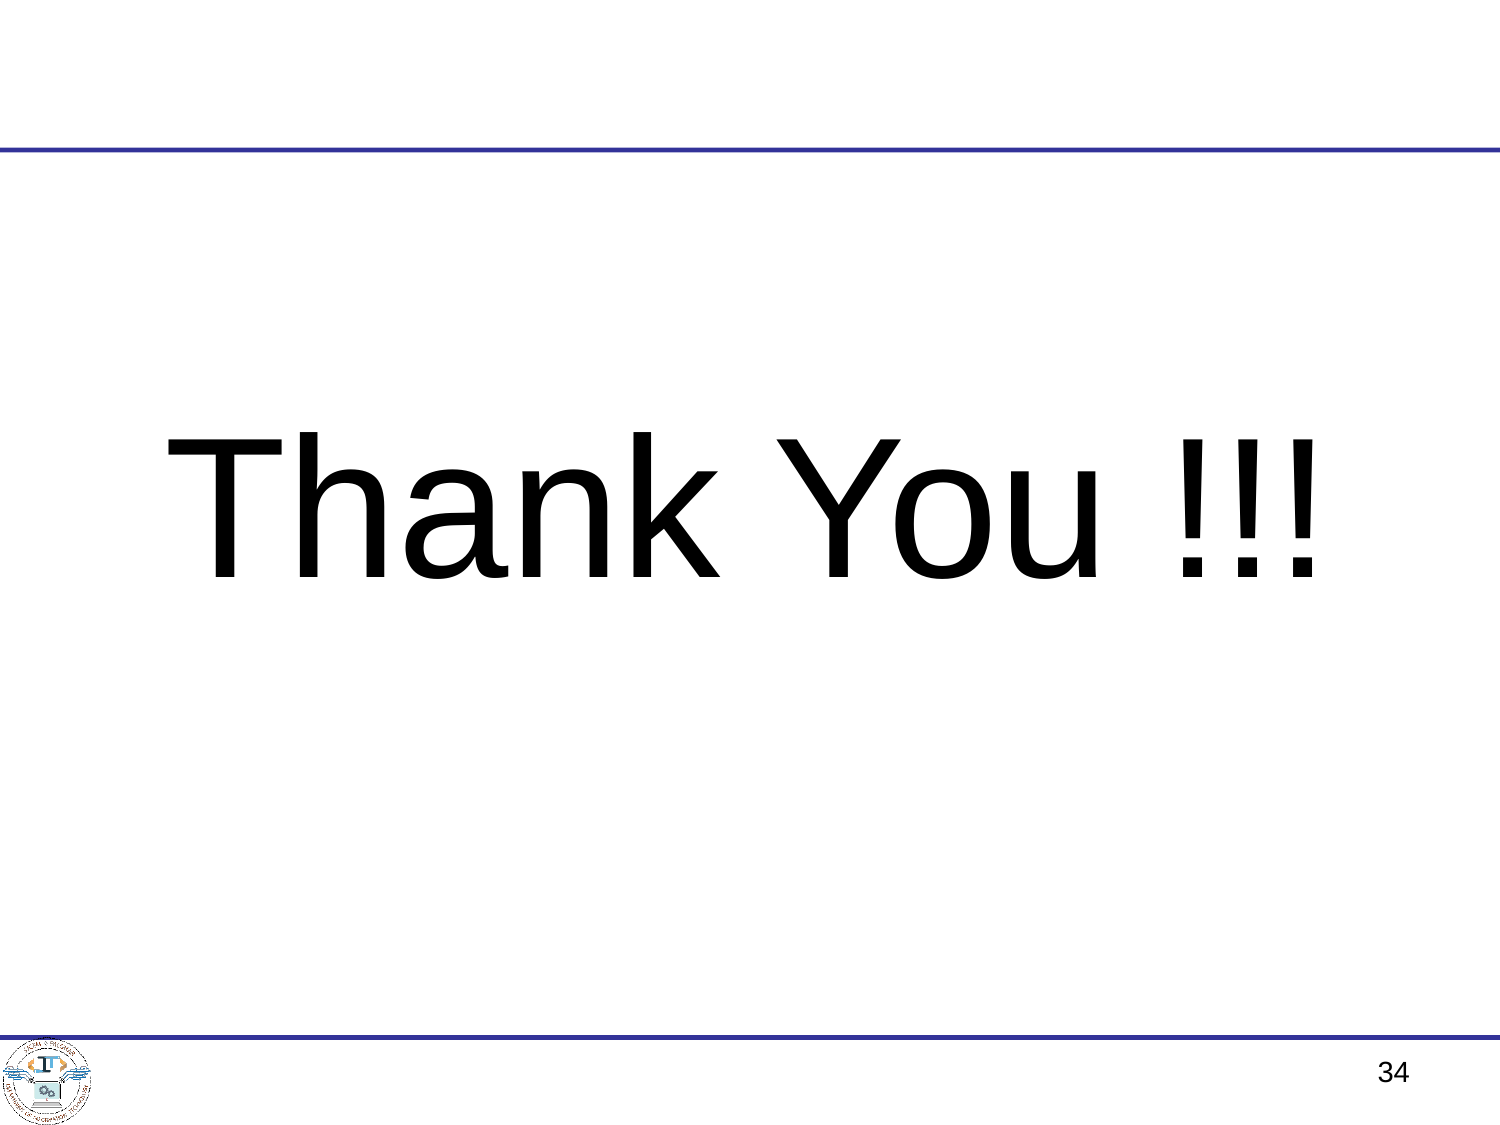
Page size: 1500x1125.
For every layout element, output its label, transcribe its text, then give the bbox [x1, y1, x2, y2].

slide_number 34 [1074, 1046, 1426, 1125]
title Thank You !!! [73, 445, 1424, 550]
picture [0, 1037, 93, 1125]
